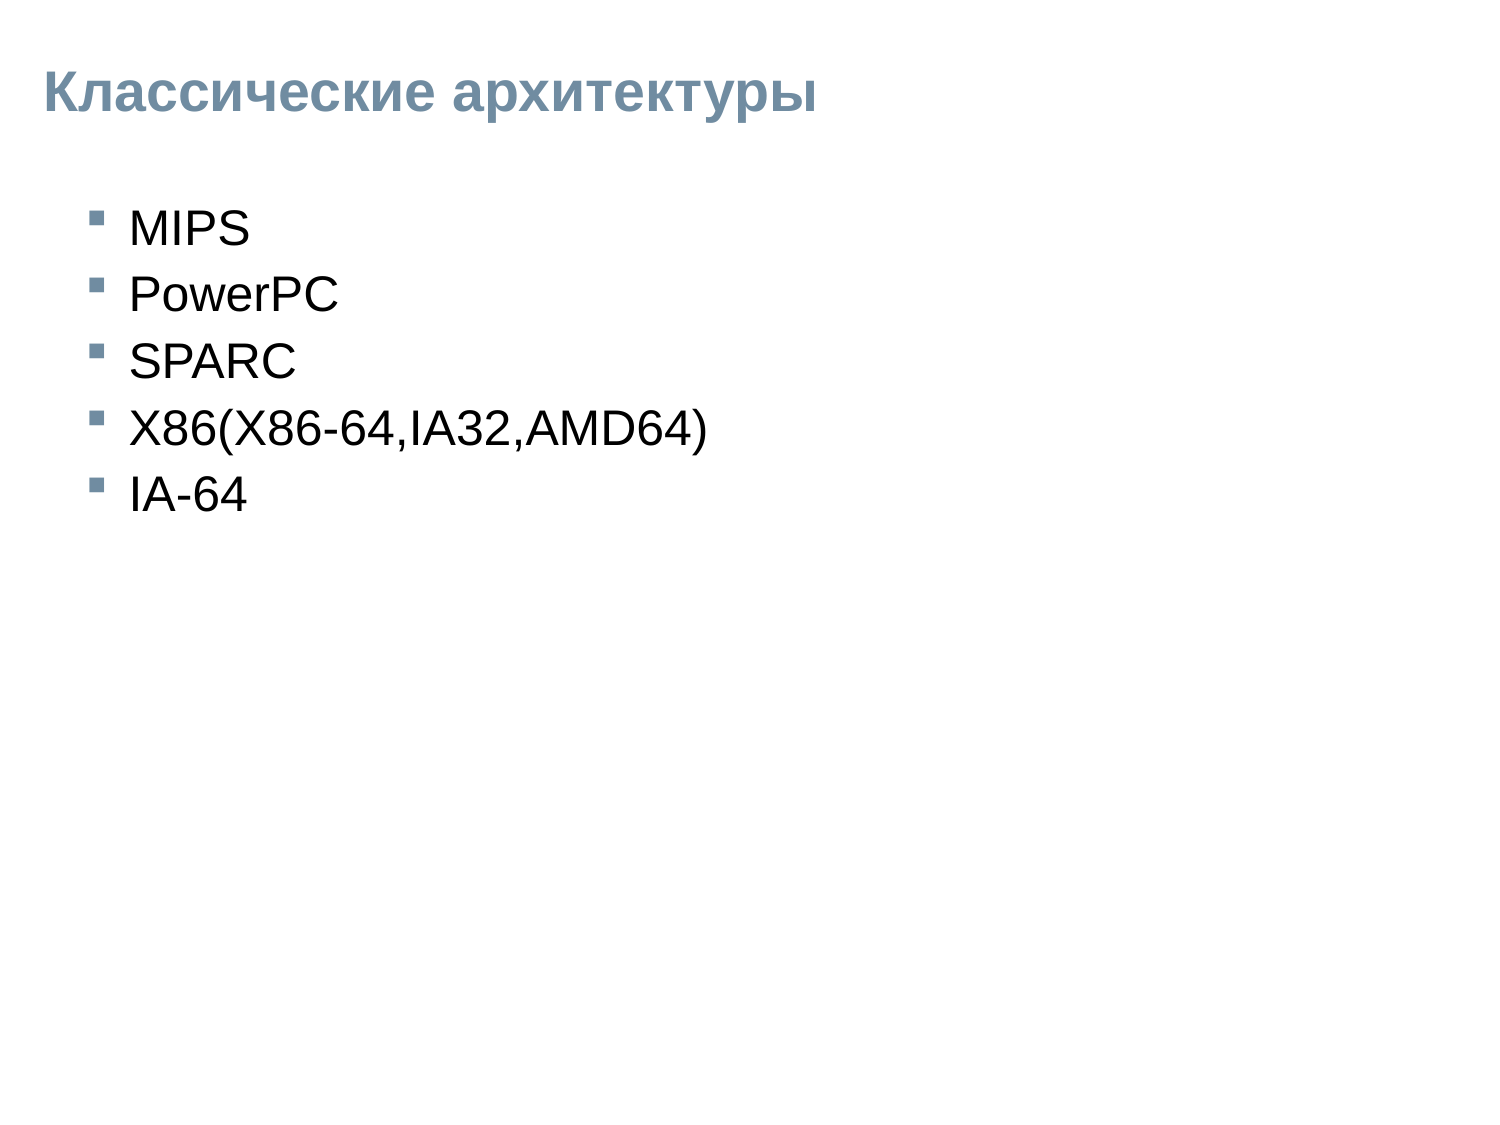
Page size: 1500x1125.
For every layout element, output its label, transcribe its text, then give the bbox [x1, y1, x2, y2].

list MIPS PowerPC SPARC X86(X86-64,IA32,AMD64) IA-64 [70, 199, 1421, 942]
title Классические архитектуры [0, 46, 1350, 131]
